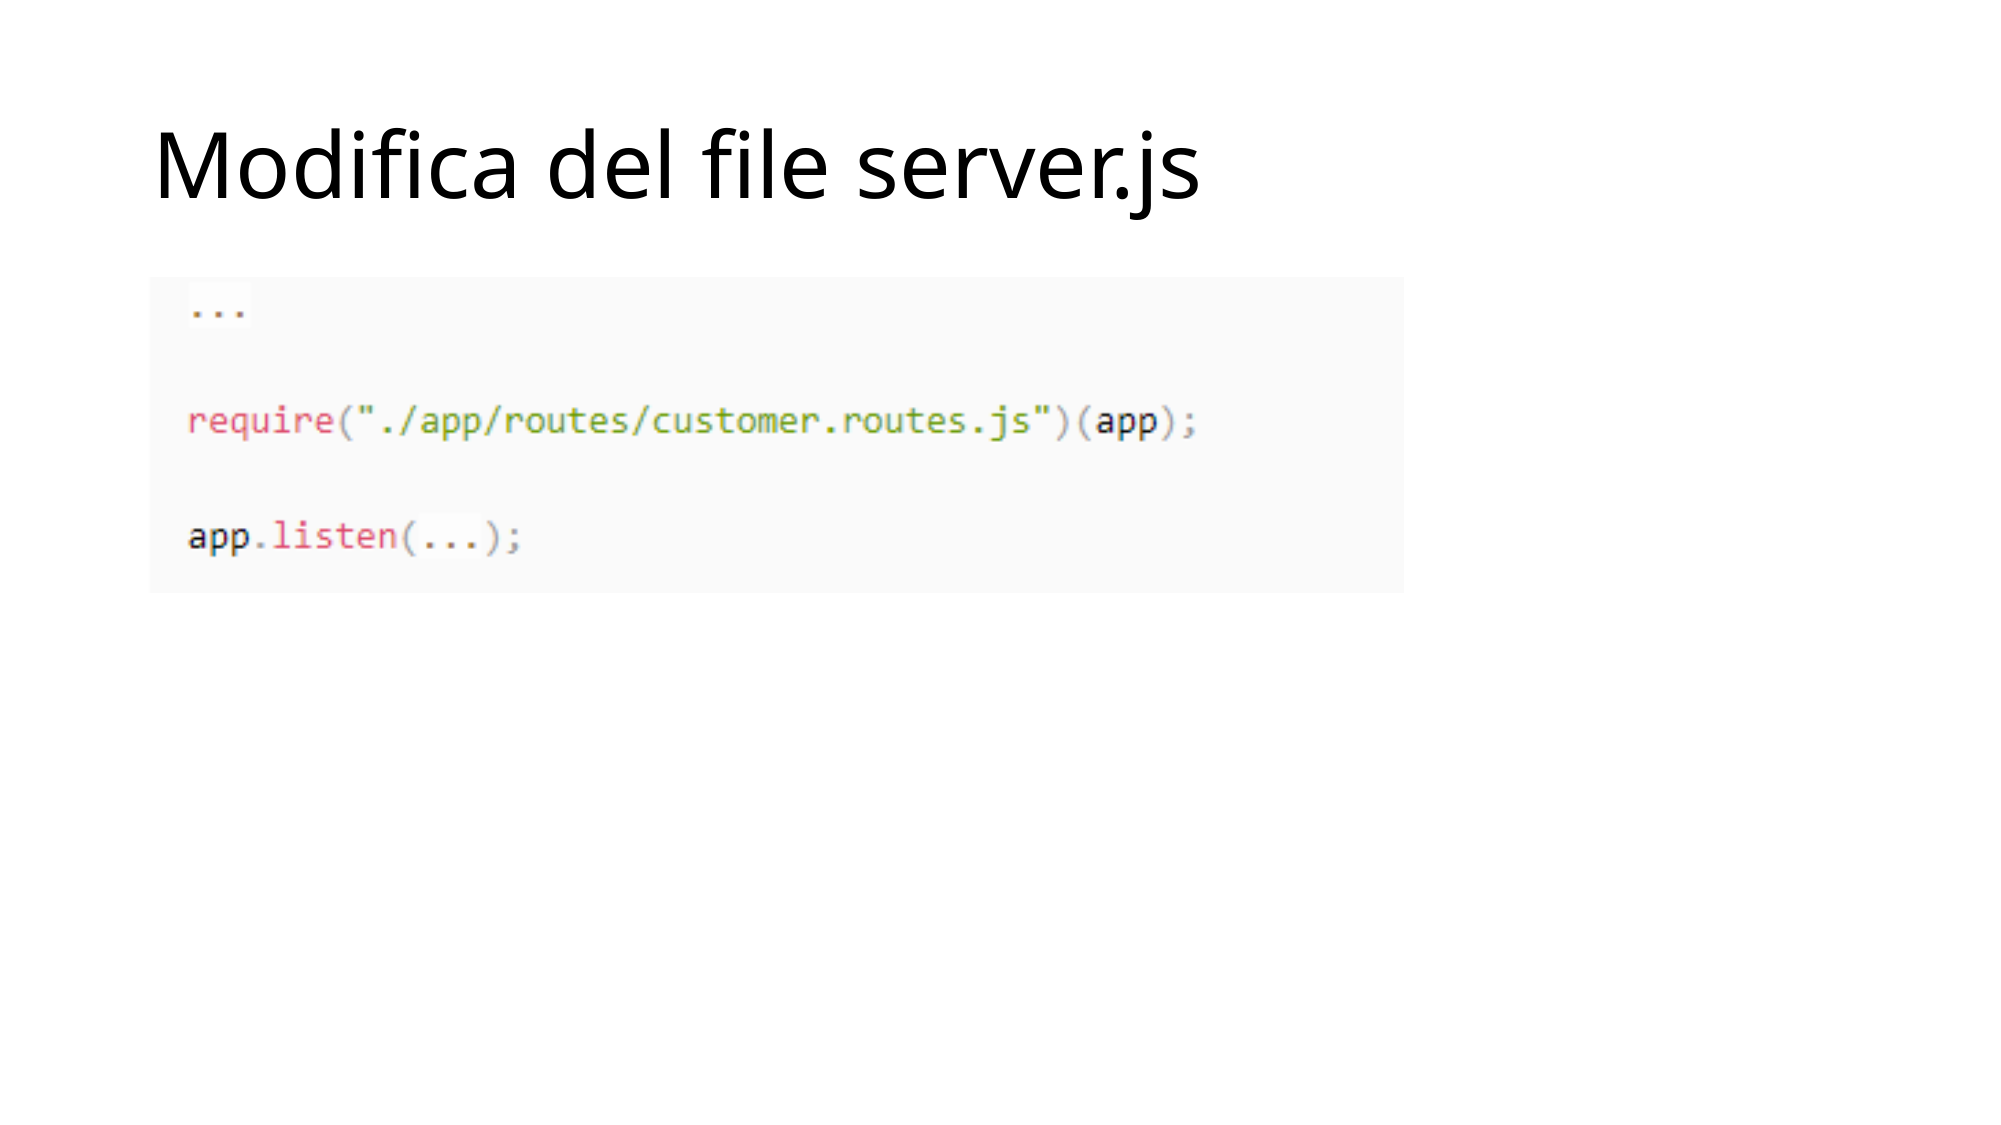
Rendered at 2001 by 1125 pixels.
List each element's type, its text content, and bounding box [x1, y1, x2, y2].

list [137, 277, 1404, 593]
title Modifica del file server.js [137, 59, 1863, 278]
